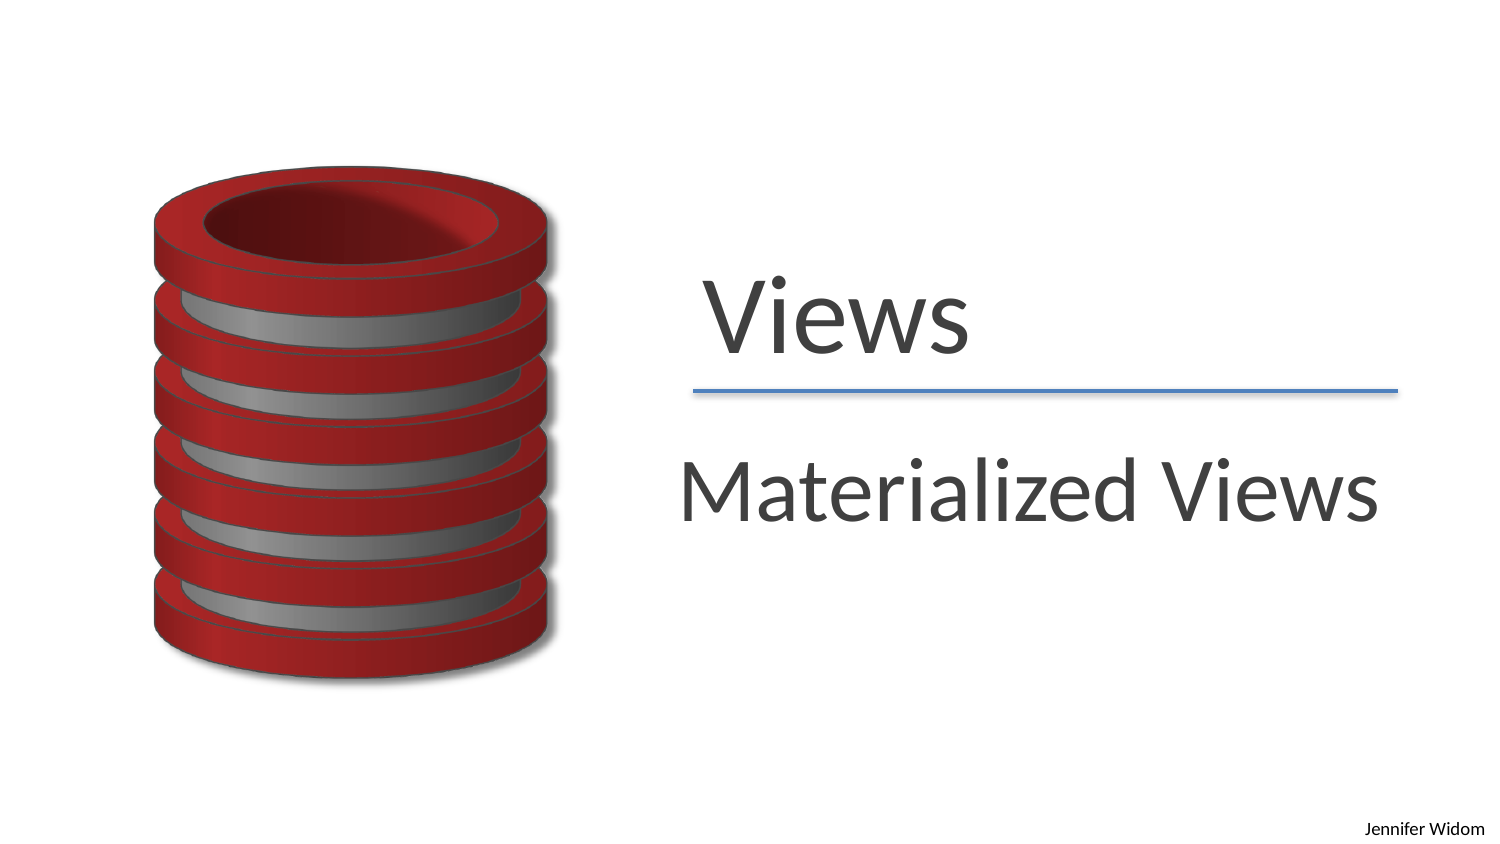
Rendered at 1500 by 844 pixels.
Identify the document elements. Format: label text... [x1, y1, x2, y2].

text_box Views [687, 190, 1423, 426]
picture [74, 146, 626, 698]
text_box Materialized Views [662, 434, 1424, 560]
